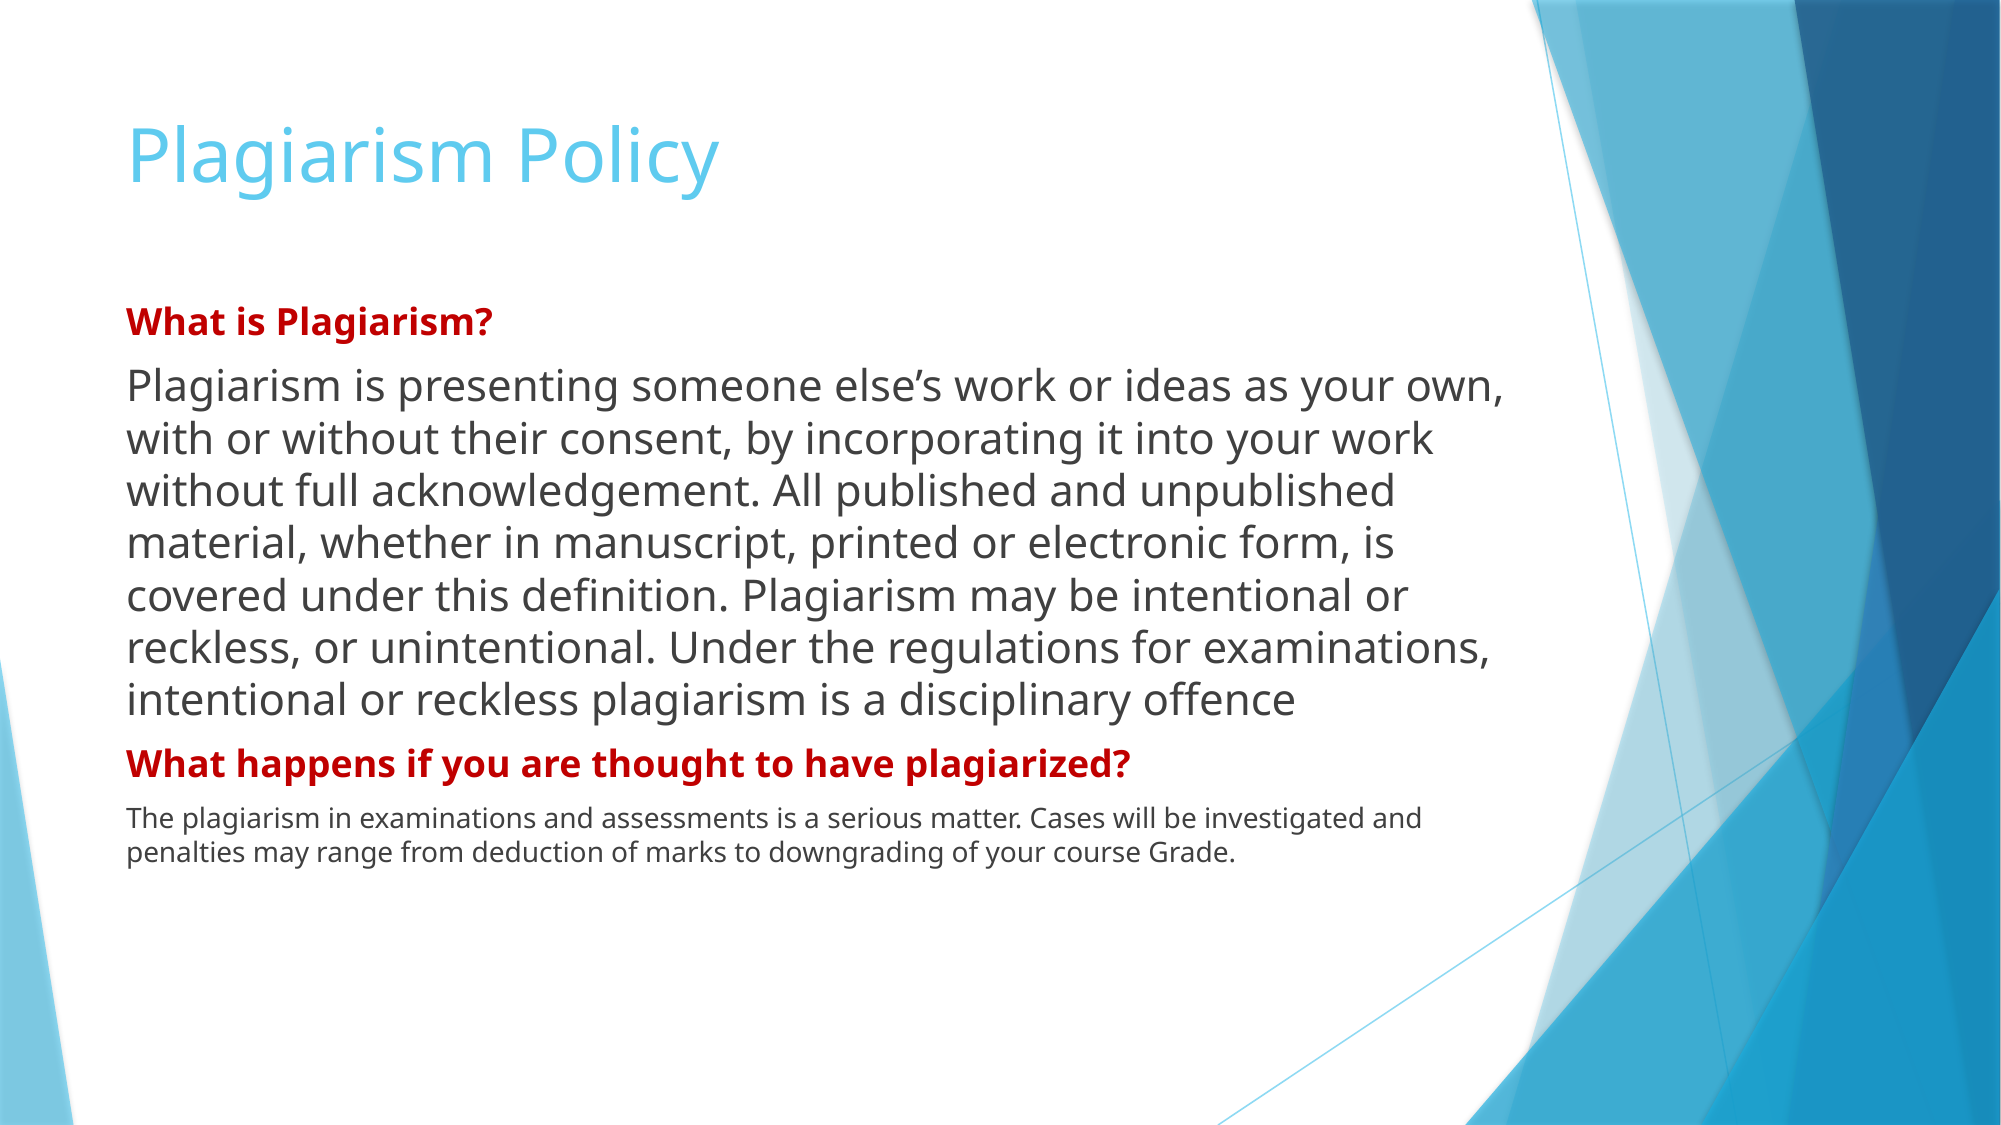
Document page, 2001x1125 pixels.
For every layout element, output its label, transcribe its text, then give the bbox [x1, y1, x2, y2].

list What is Plagiarism? Plagiarism is presenting someone else’s work or ideas as your own, with or without their consent, by incorporating it into your work without full acknowledgement. All published and unpublished material, whether in manuscript, printed or electronic form, is covered under this definition. Plagiarism may be intentional or reckless, or unintentional. Under the regulations for examinations, intentional or reckless plagiarism is a disciplinary offence What happens if you are thought to have plagiarized? The plagiarism in examinations and assessments is a serious matter. Cases will be investigated and penalties may range from deduction of marks to downgrading of your course Grade. [111, 290, 1522, 927]
title Plagiarism Policy [111, 99, 1522, 290]
